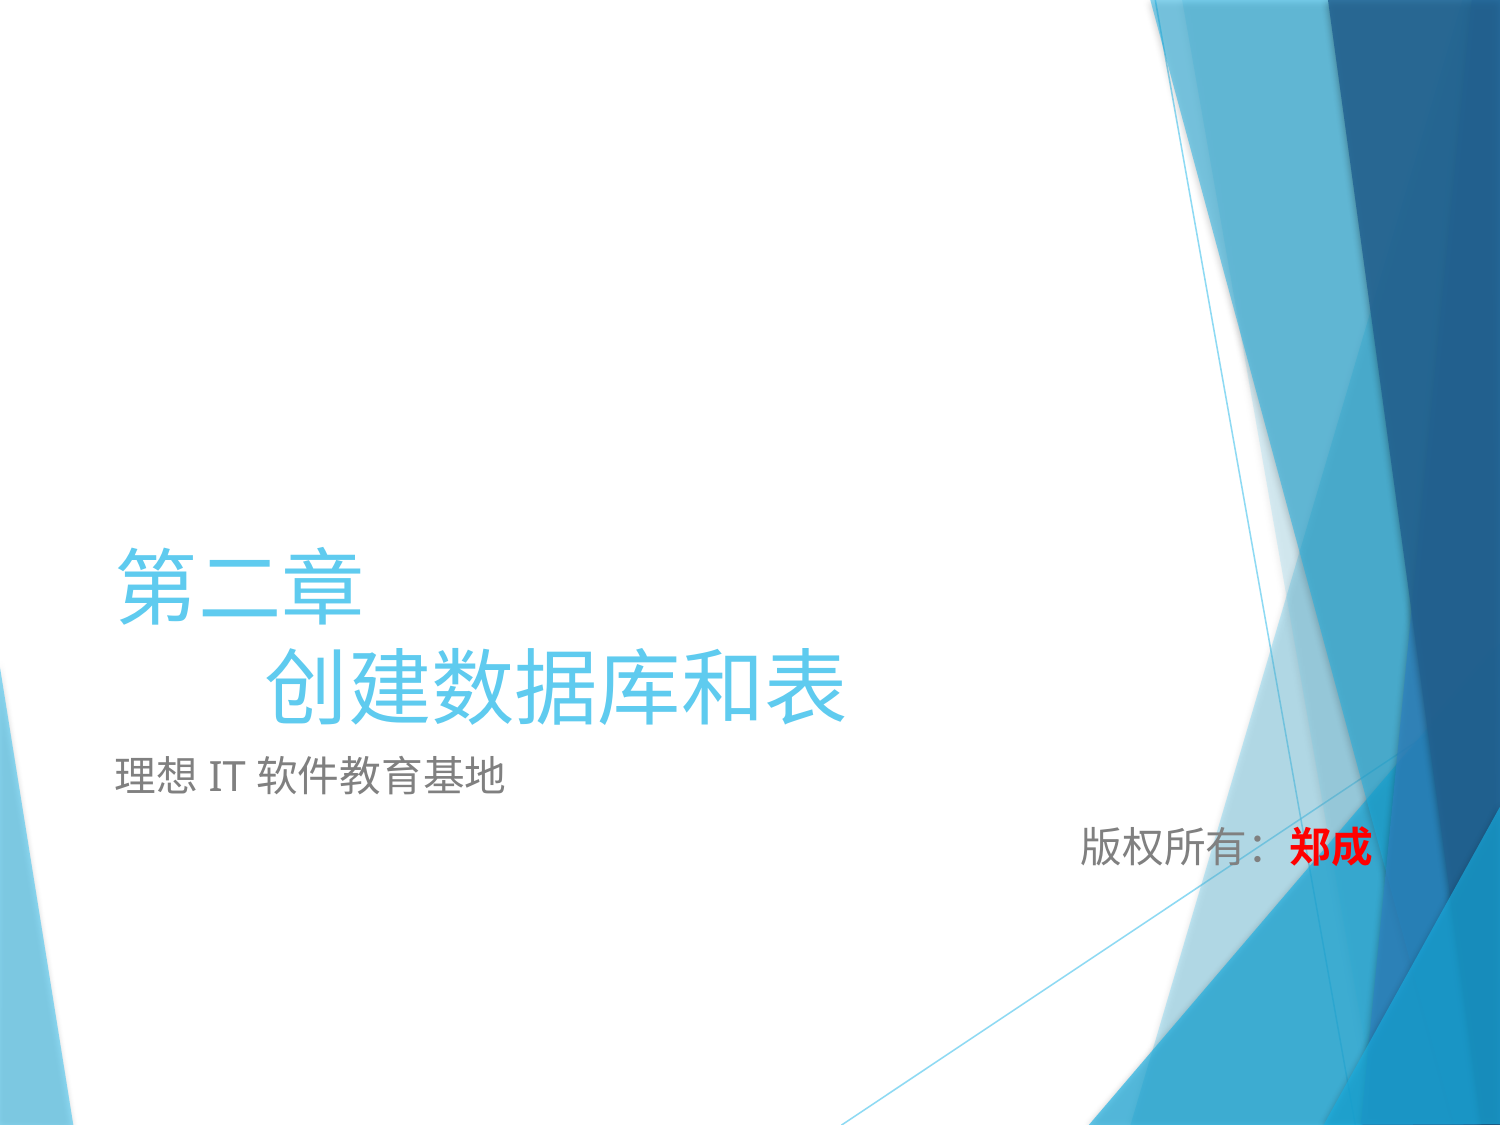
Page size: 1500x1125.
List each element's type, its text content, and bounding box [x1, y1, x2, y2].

list 理想IT软件教育基地 版权所有：郑成 [99, 742, 1388, 884]
title 第二章 创建数据库和表 [99, 443, 1388, 742]
